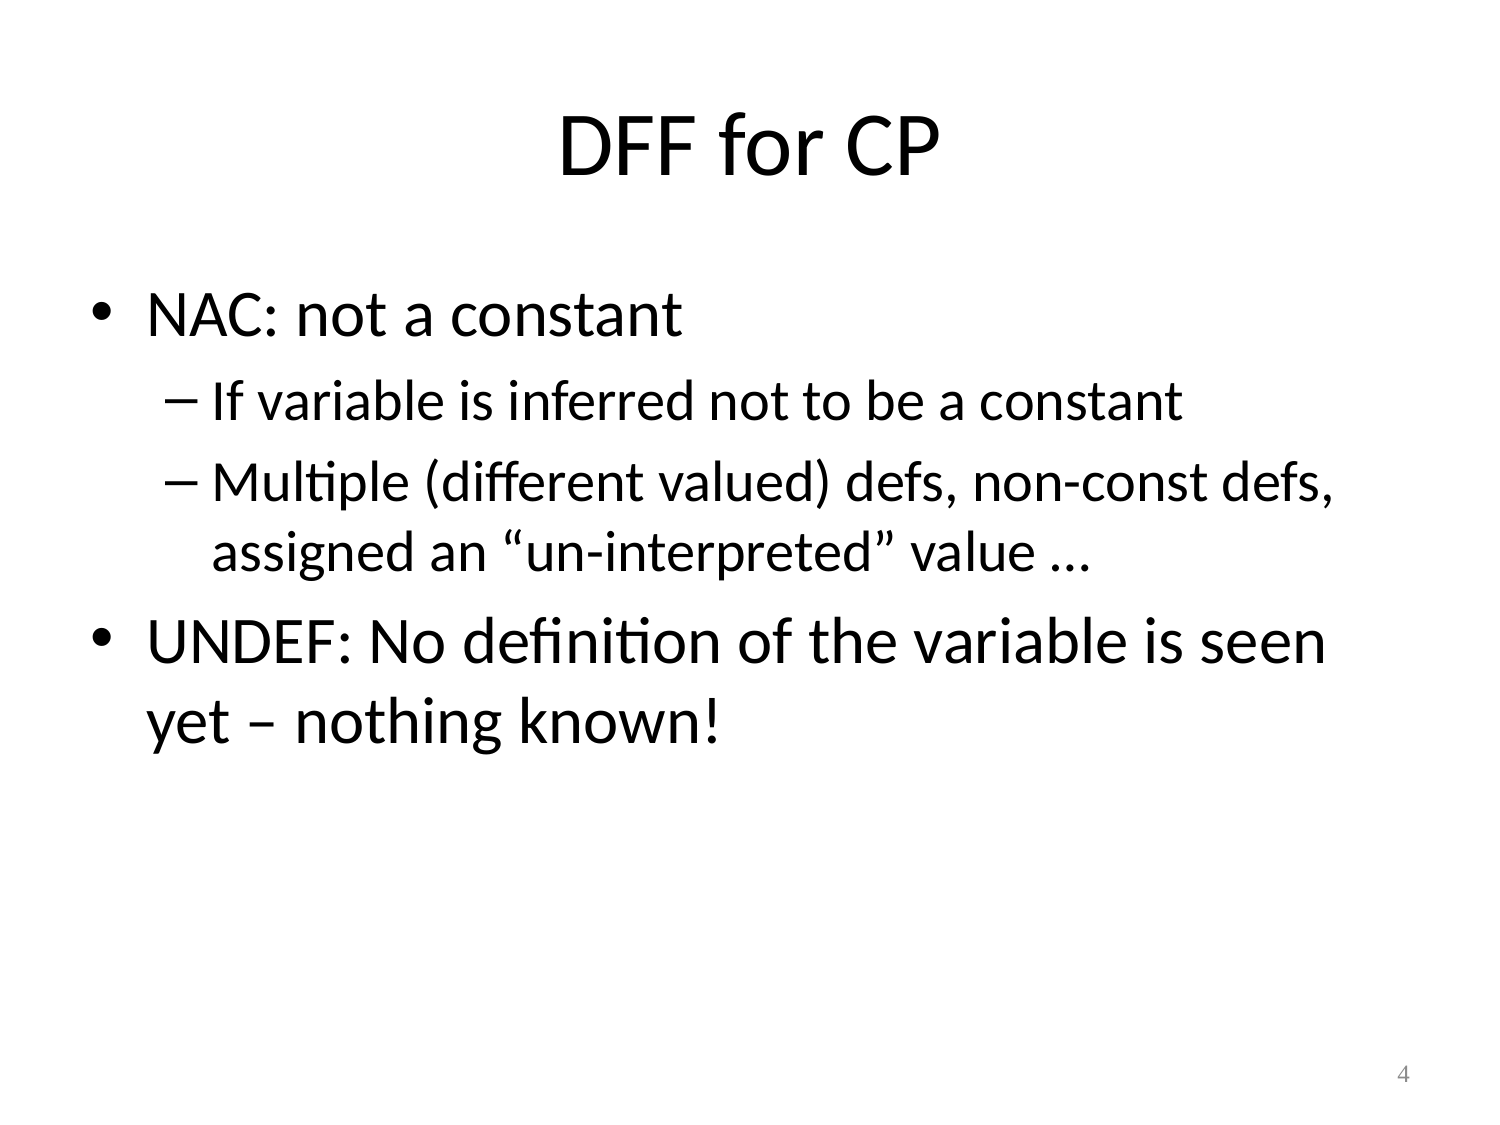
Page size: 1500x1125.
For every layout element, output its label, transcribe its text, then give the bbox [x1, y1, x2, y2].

slide_number 4 [1074, 1042, 1425, 1103]
title DFF for CP [75, 45, 1425, 233]
list NAC: not a constant If variable is inferred not to be a constant Multiple (different valued) defs, non-const defs, assigned an “un-interpreted” value … UNDEF: No definition of the variable is seen yet – nothing known! [75, 262, 1425, 1005]
